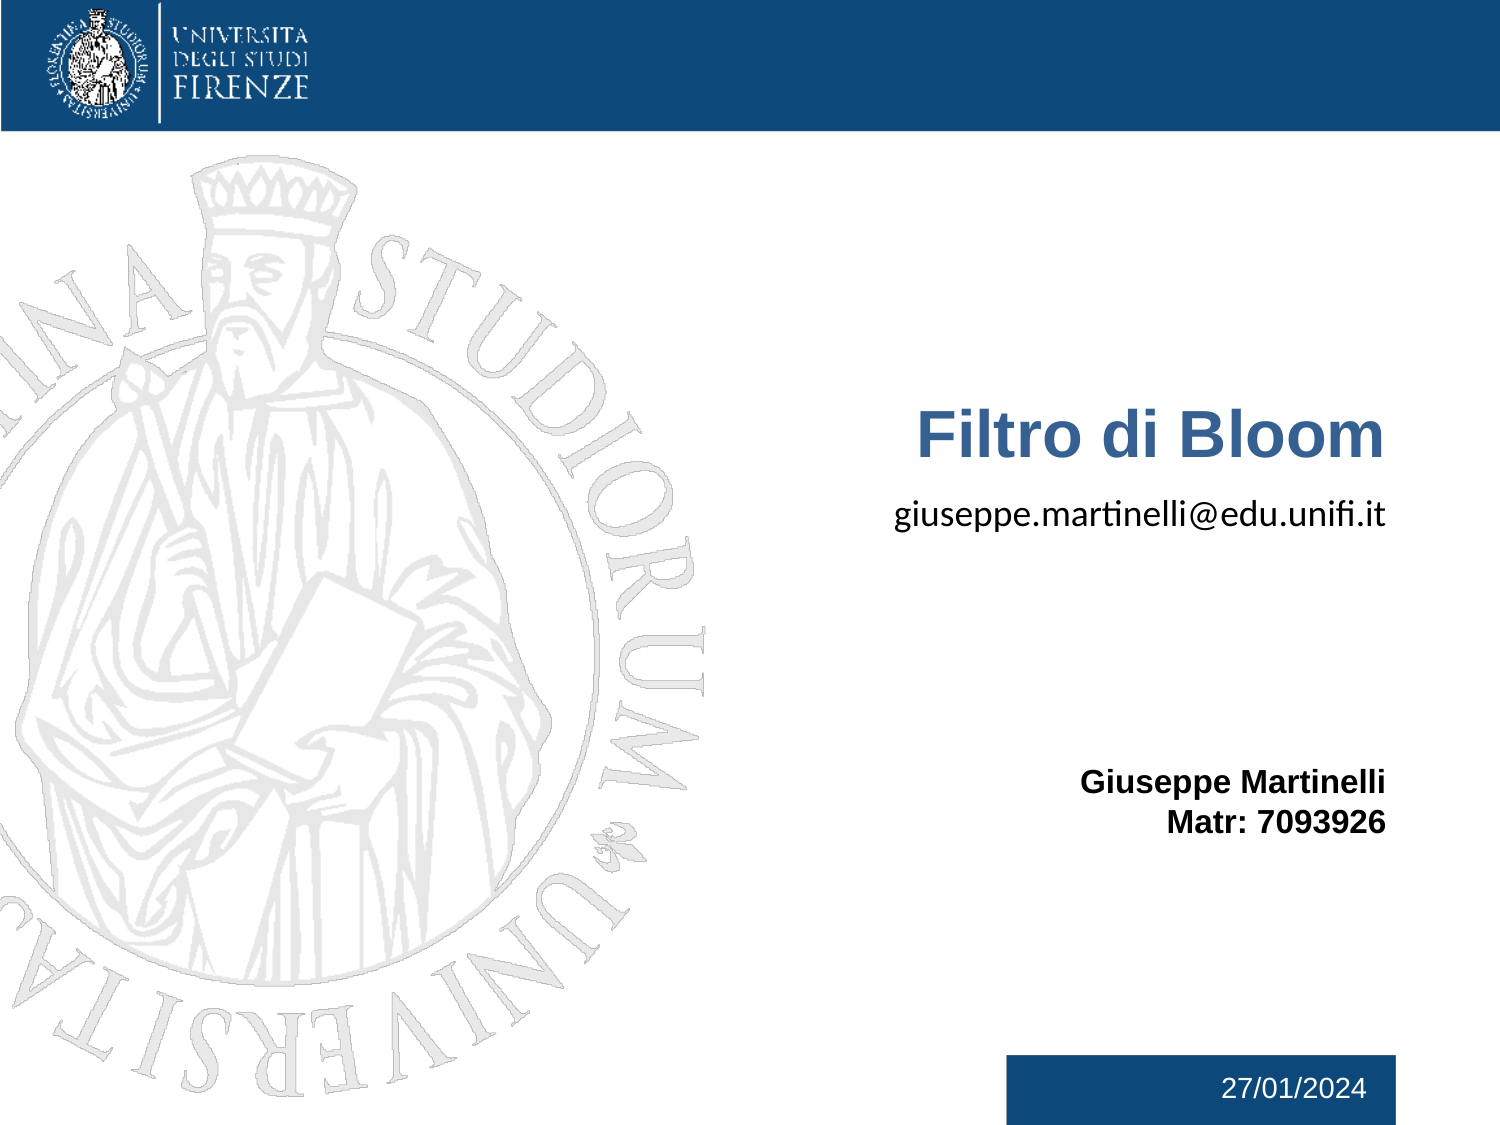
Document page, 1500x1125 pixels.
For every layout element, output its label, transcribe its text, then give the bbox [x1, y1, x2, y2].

text_box giuseppe.martinelli@edu.unifi.it [806, 481, 1402, 542]
text_box 27/01/2024 [1011, 1062, 1383, 1113]
picture [0, 0, 1500, 1125]
text_box Giuseppe Martinelli Matr: 7093926 [1012, 753, 1402, 809]
text_box Filtro di Bloom [677, 383, 1402, 480]
